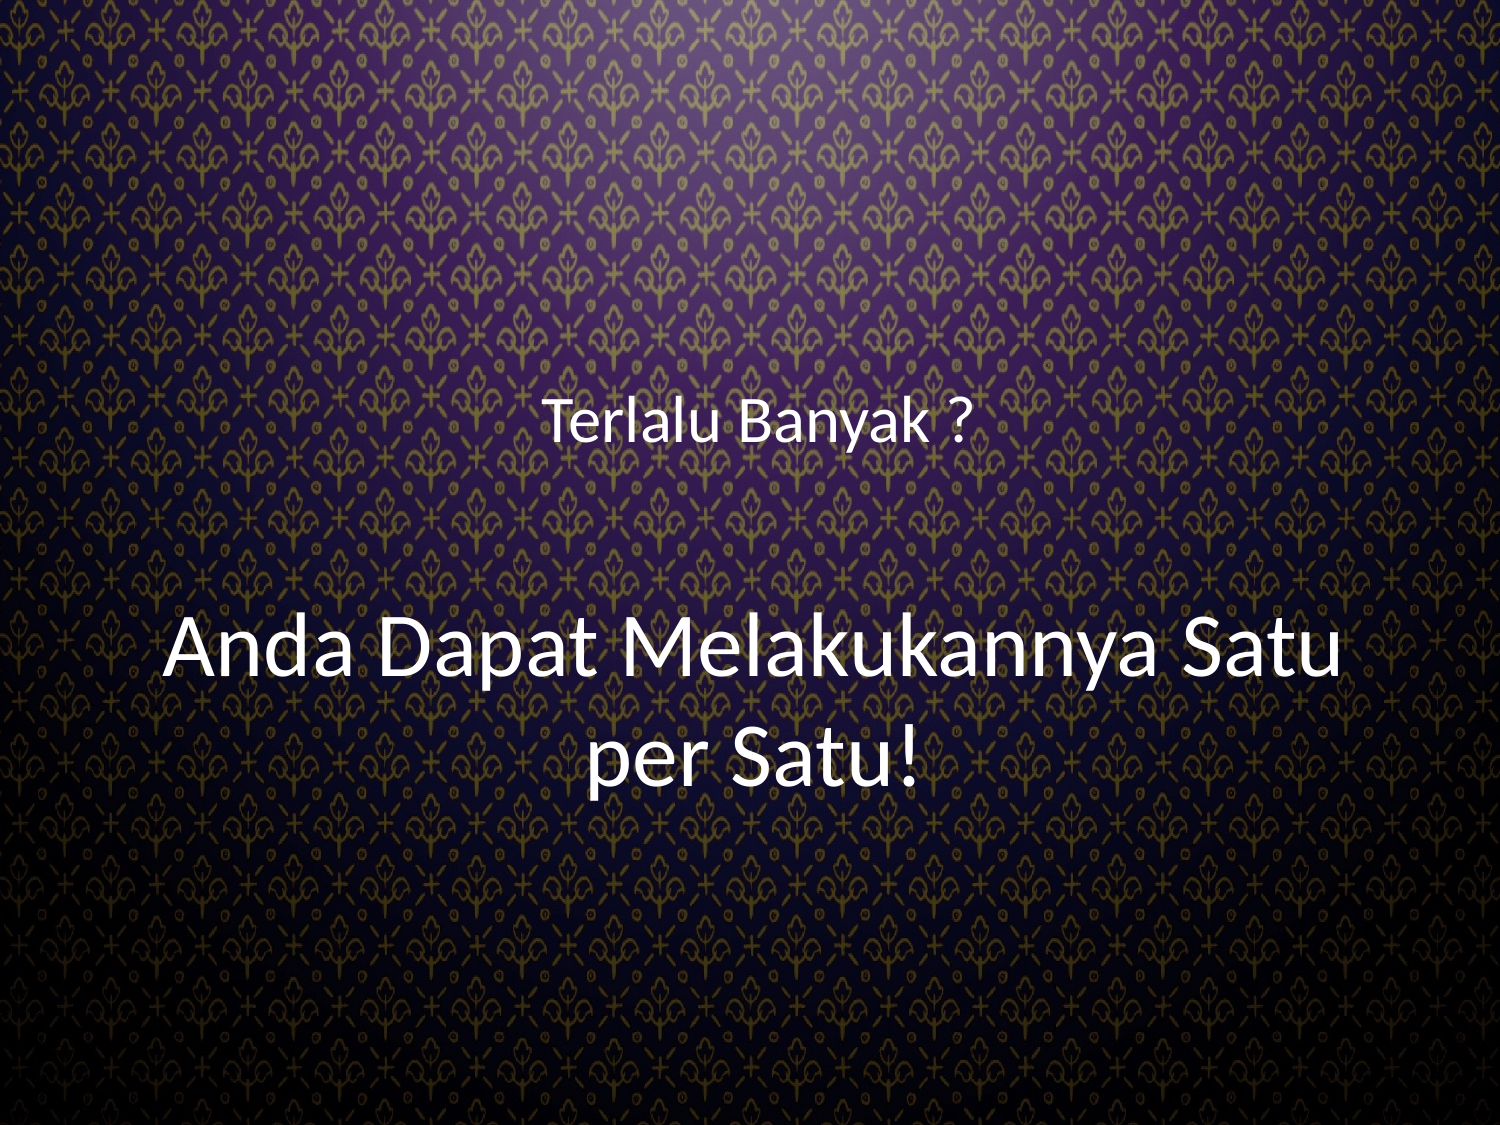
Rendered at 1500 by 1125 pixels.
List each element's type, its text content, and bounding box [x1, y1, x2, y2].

title Anda Dapat Melakukannya Satu per Satu! [117, 574, 1393, 816]
subtitle Terlalu Banyak ? [234, 368, 1285, 551]
picture [0, 0, 1500, 1125]
